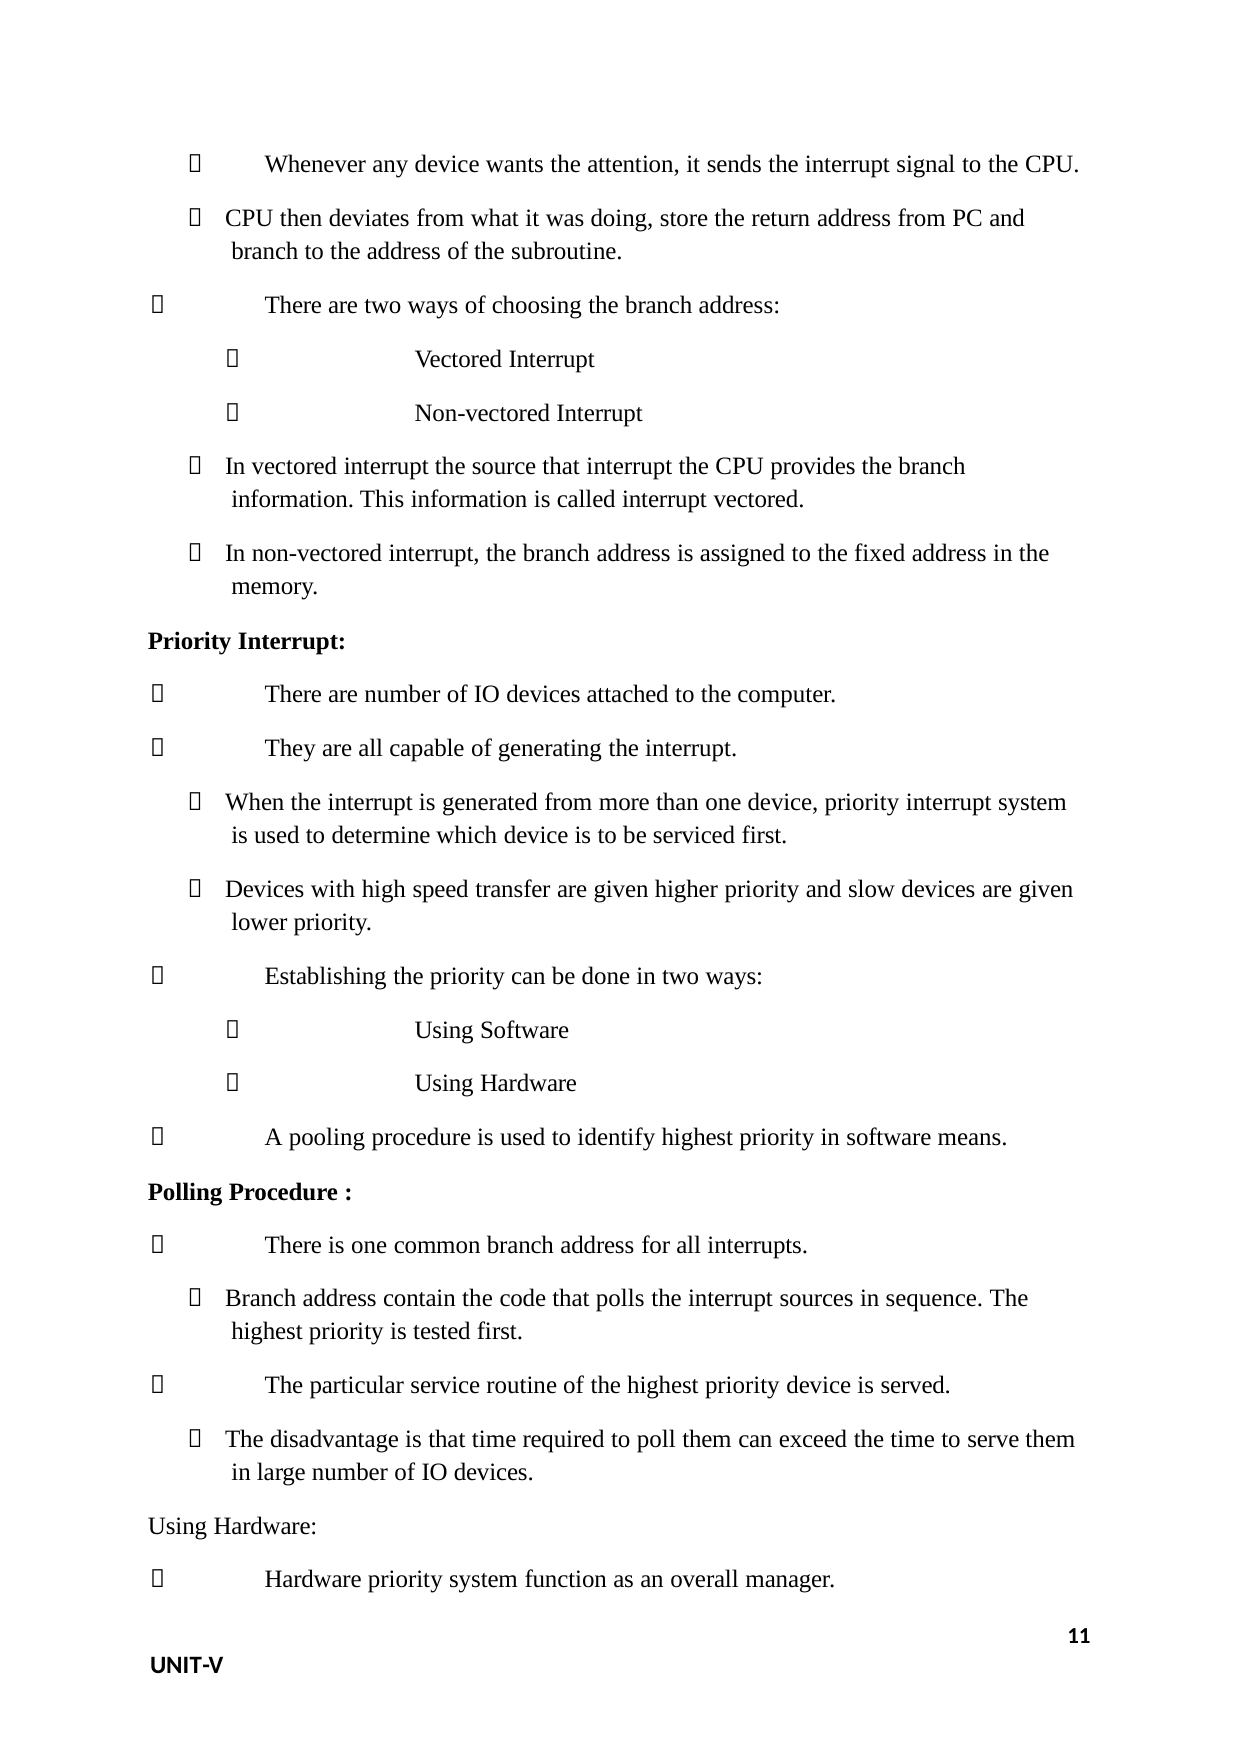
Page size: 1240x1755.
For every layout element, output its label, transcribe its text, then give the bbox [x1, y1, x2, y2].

slide_number 11 [1060, 1624, 1100, 1755]
footer UNIT-V [147, 1652, 227, 1755]
text_box  Whenever any device wants the attention, it sends the interrupt signal to the CPU.  CPU then deviates from what it was doing, store the return address from PC and branch to the address of the subroutine.  There are two ways of choosing the branch address:  Vectored Interrupt  Non-vectored Interrupt  In vectored interrupt the source that interrupt the CPU provides the branch information. This information is called interrupt vectored.  In non-vectored interrupt, the branch address is assigned to the fixed address in the memory. Priority Interrupt:  There are number of IO devices attached to the computer.  They are all capable of generating the interrupt.  When the interrupt is generated from more than one device, priority interrupt system is used to determine which device is to be serviced first.  Devices with high speed transfer are given higher priority and slow devices are given lower priority.  Establishing the priority can be done in two ways:  Using Software  Using Hardware  A pooling procedure is used to identify highest priority in software means. Polling Procedure :  There is one common branch address for all interrupts.  Branch address contain the code that polls the interrupt sources in sequence. The highest priority is tested first.  The particular service routine of the highest priority device is served.  The disadvantage is that time required to poll them can exceed the time to serve them in large number of IO devices. Using Hardware:  Hardware priority system function as an overall manager. [147, 145, 1082, 1593]
